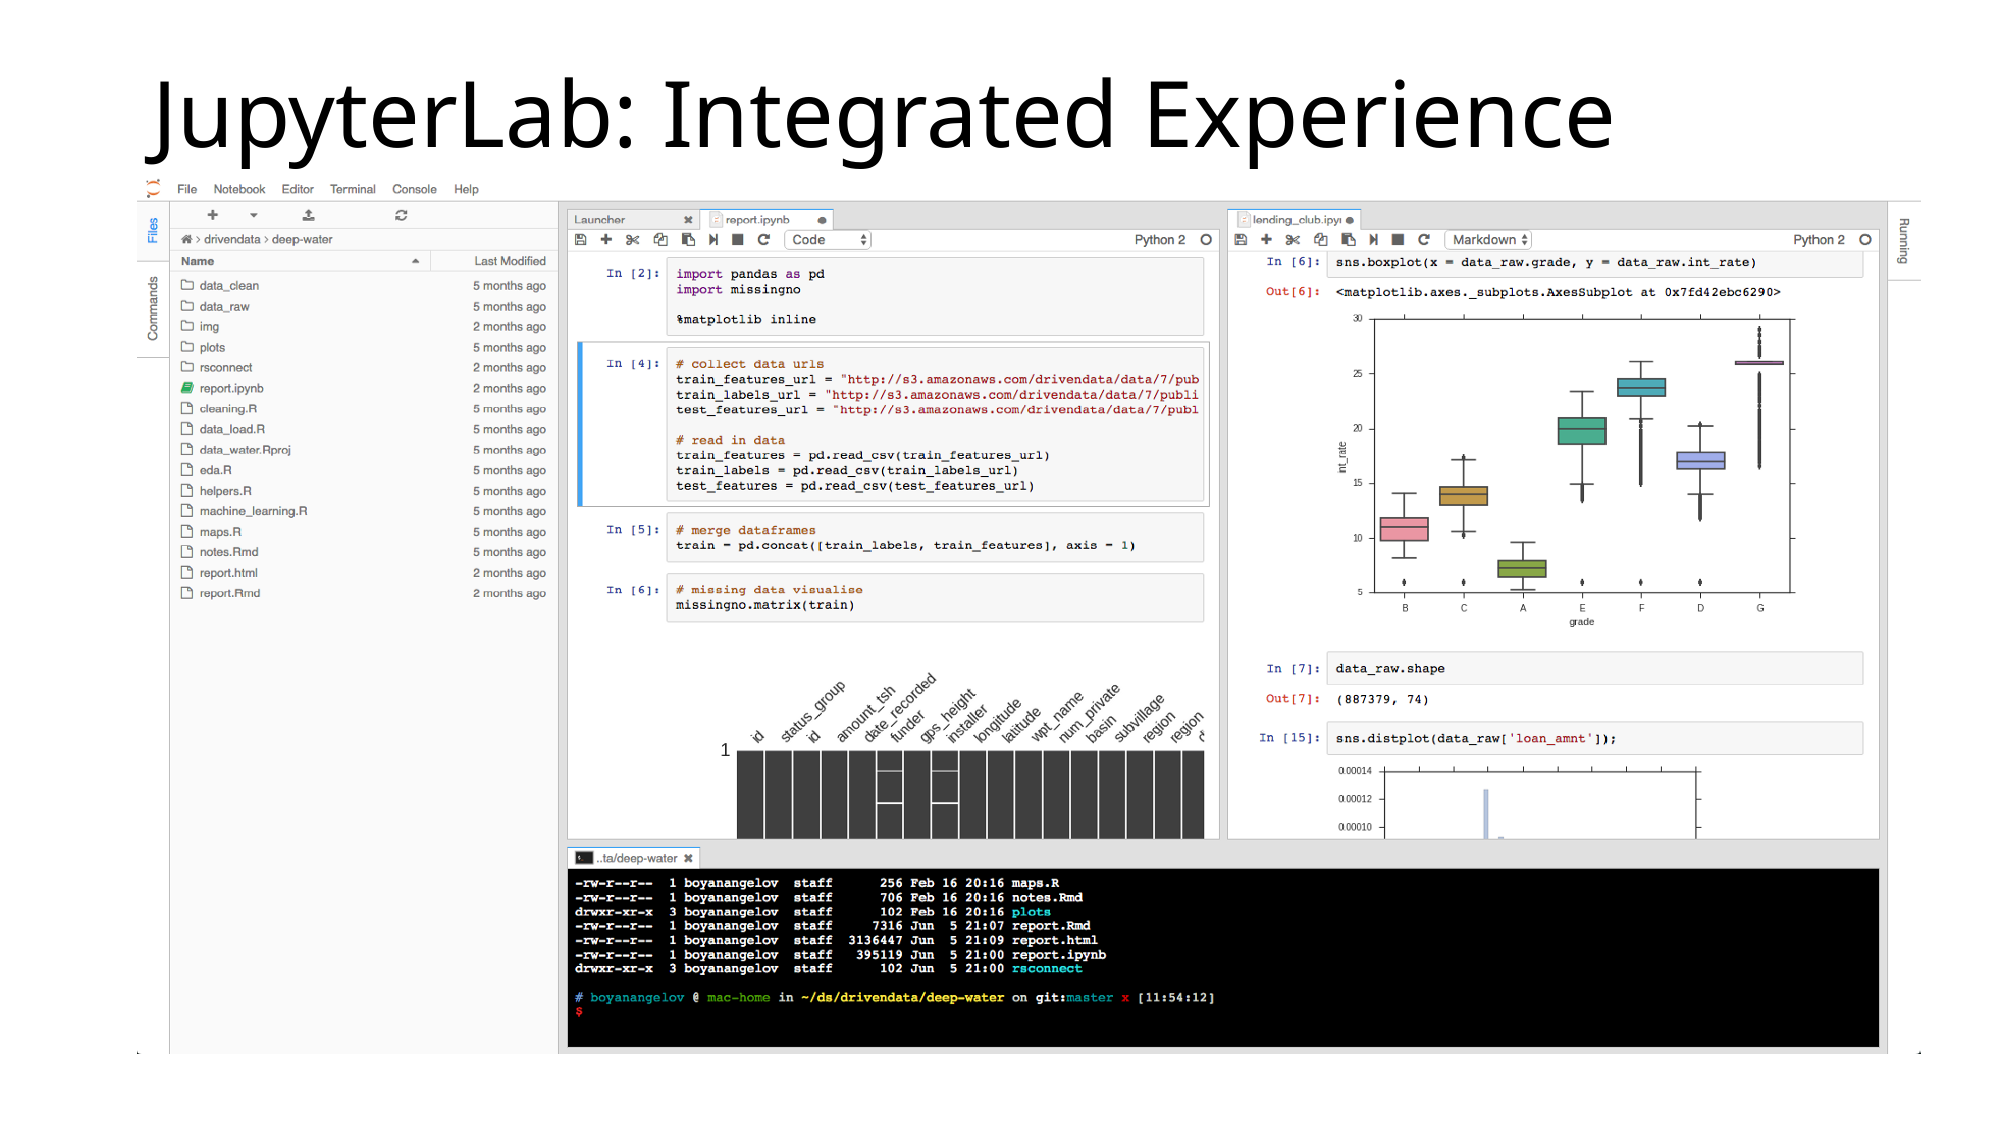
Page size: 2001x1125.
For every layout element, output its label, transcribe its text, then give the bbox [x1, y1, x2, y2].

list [137, 176, 1921, 1054]
title JupyterLab: Integrated Experience [137, 59, 1863, 176]
